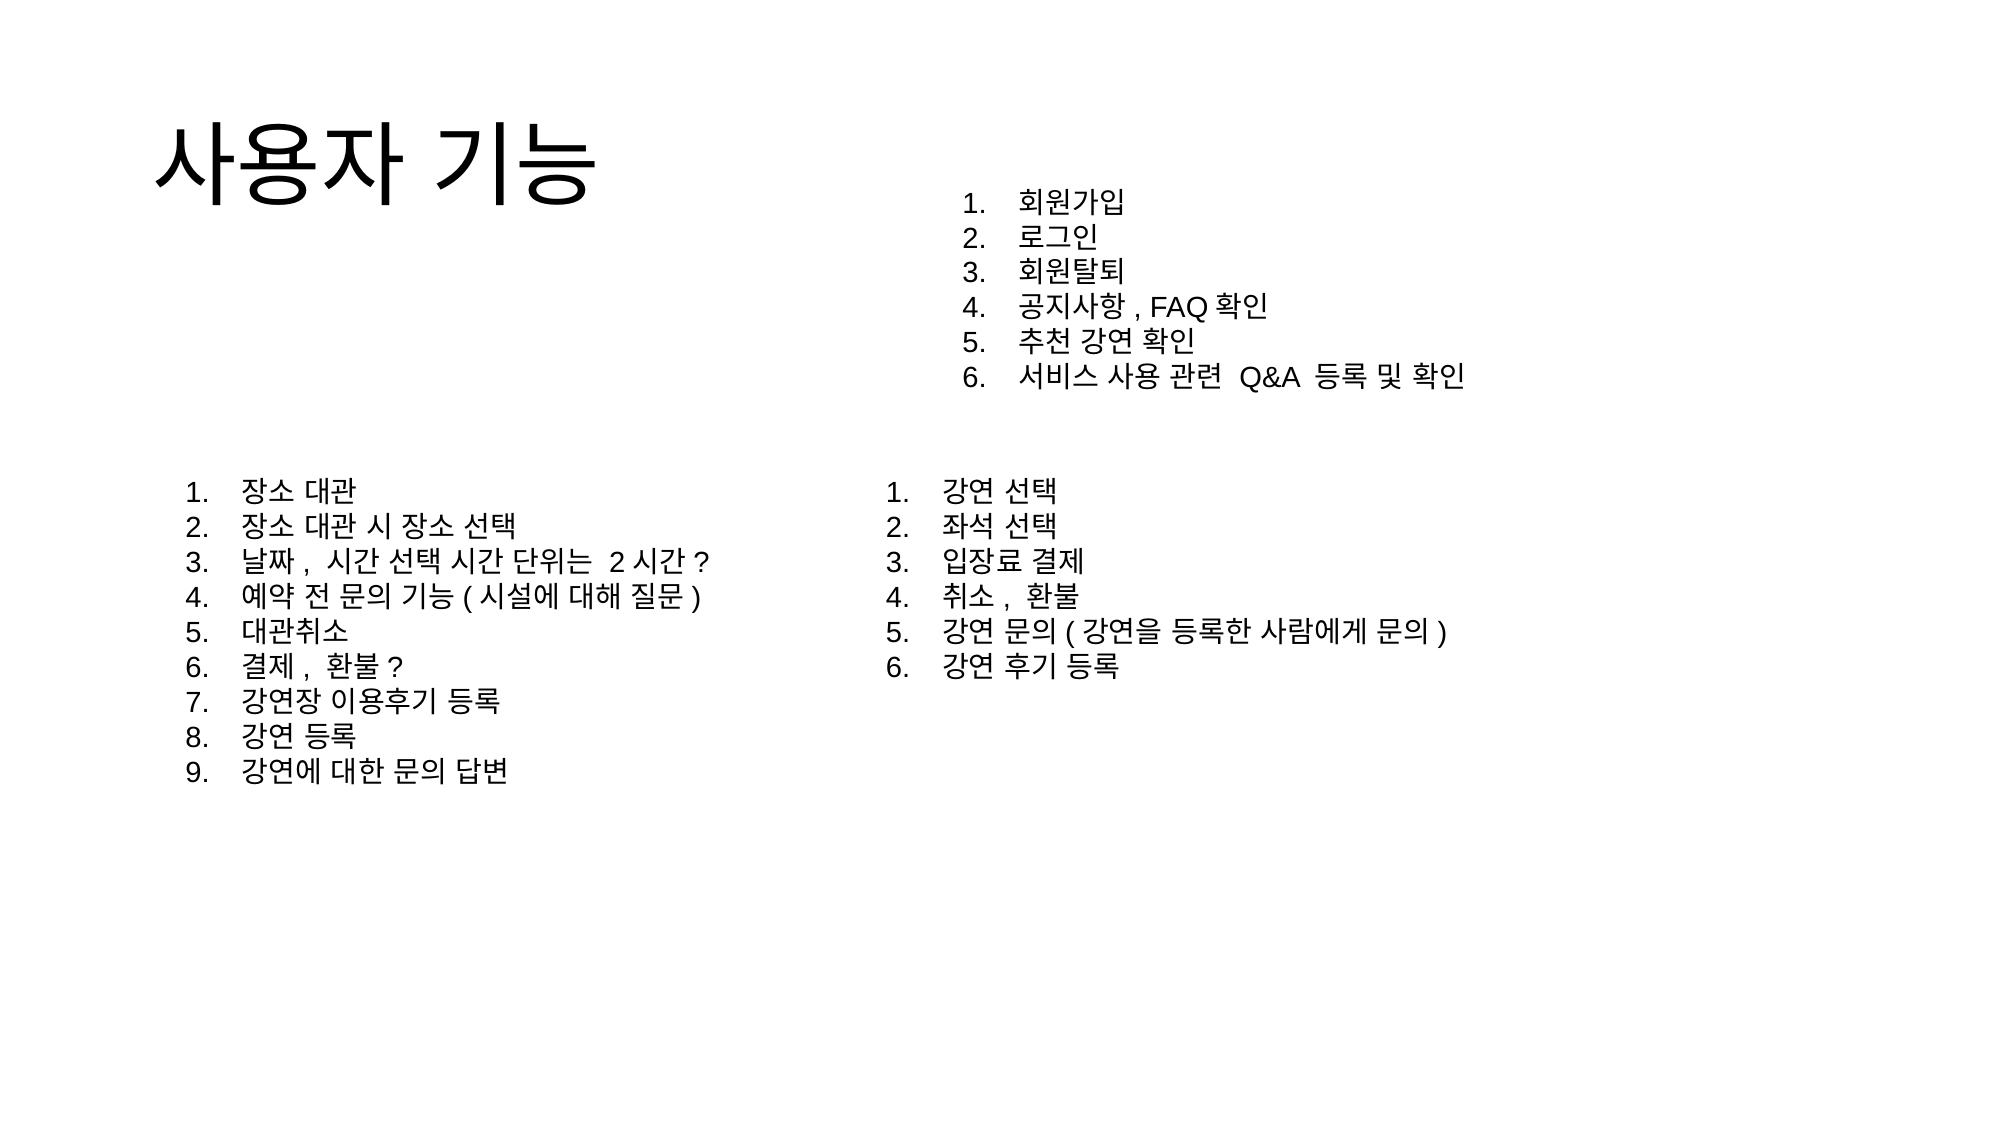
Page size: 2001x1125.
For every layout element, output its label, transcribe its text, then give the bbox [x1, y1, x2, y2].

text_box 강연 선택 좌석 선택 입장료 결제 취소, 환불 강연 문의(강연을 등록한 사람에게 문의) 강연 후기 등록 [871, 465, 1538, 691]
text_box 회원가입 로그인 회원탈퇴 공지사항, FAQ확인 추천 강연 확인 서비스 사용 관련 Q&A 등록 및 확인 [947, 176, 1615, 401]
text_box 장소 대관 장소 대관 시 장소 선택 날짜, 시간 선택 시간 단위는 2시간? 예약 전 문의 기능(시설에 대해 질문) 대관취소 결제, 환불? 강연장 이용후기 등록 강연 등록 강연에 대한 문의 답변 [170, 465, 838, 796]
title 사용자 기능 [137, 59, 1863, 278]
